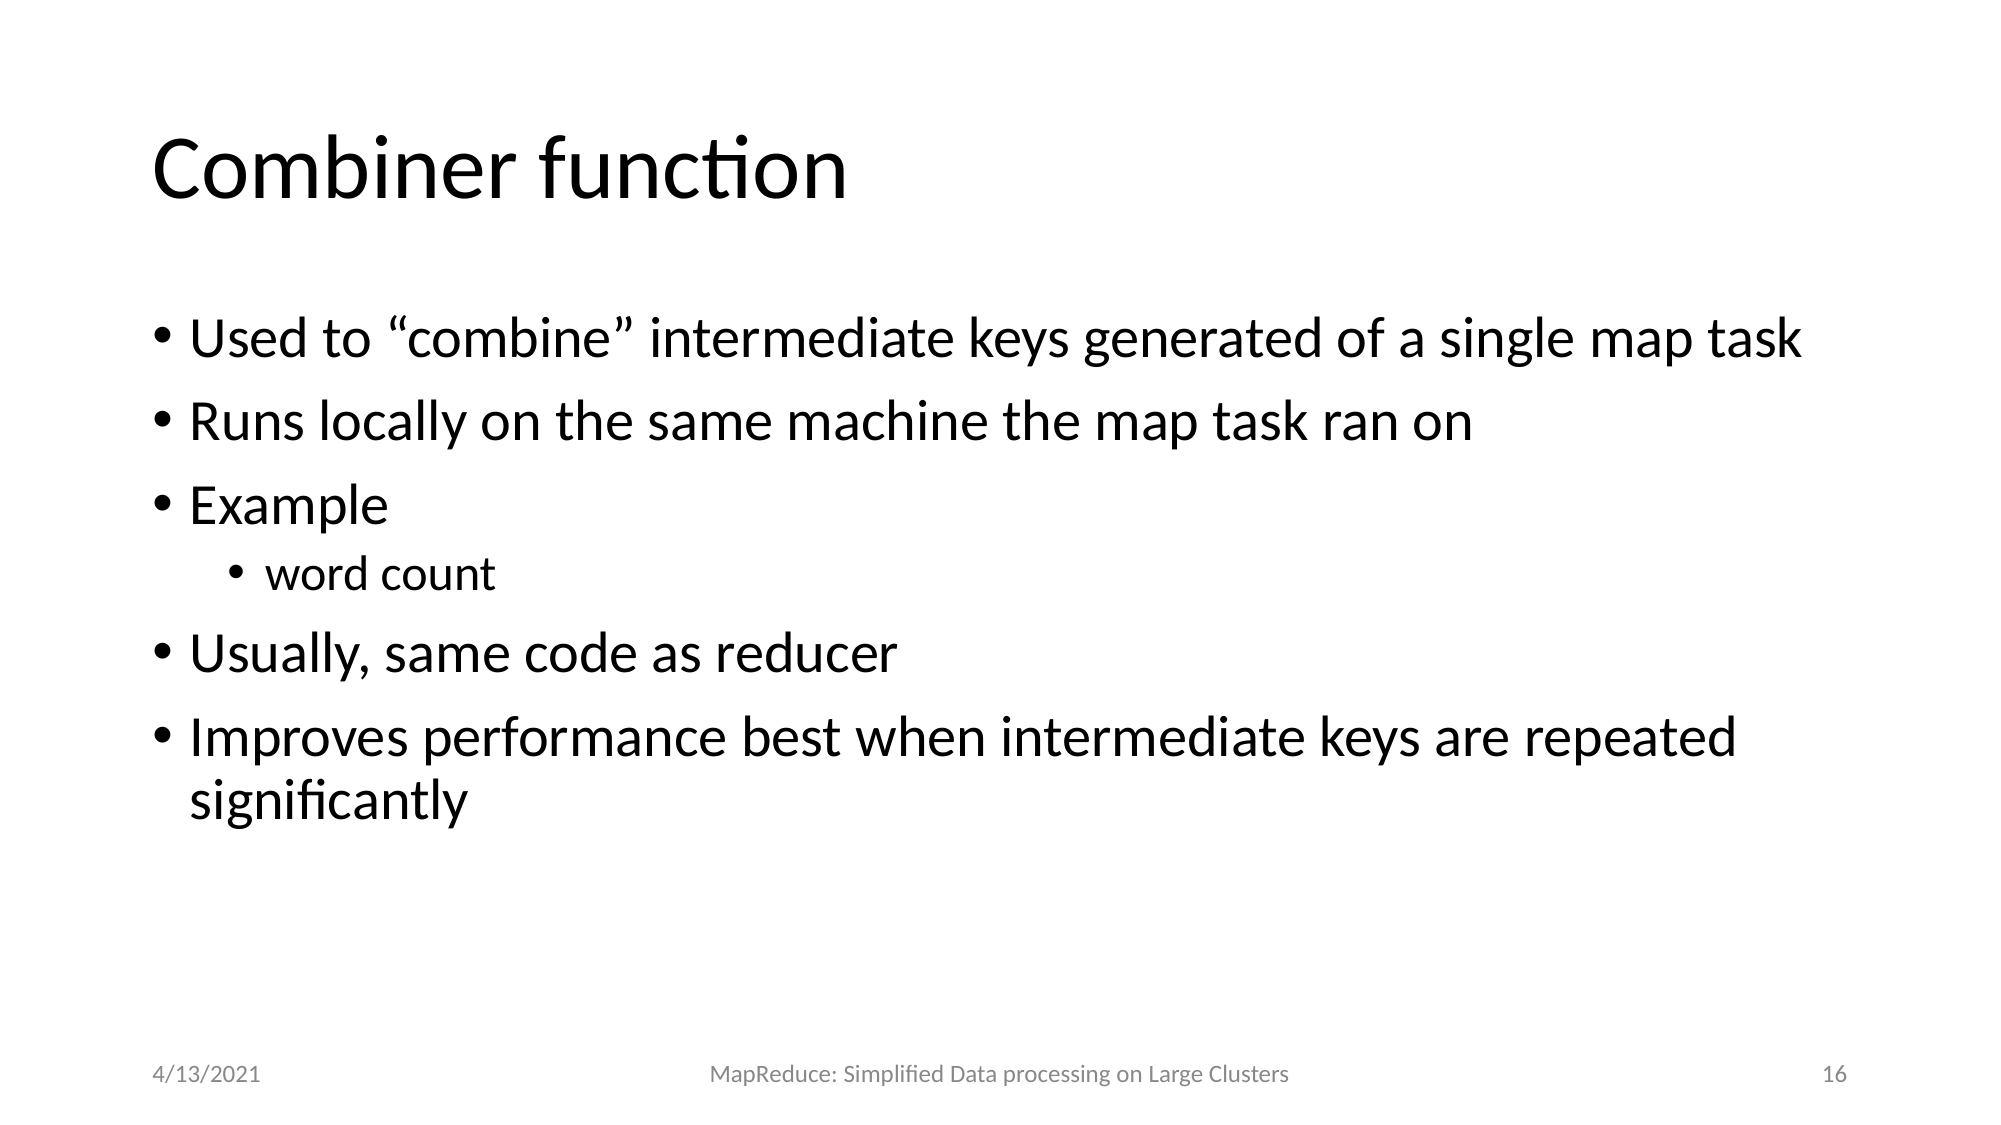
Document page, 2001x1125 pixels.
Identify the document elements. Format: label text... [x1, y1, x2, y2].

title Combiner function [137, 59, 1863, 278]
footer MapReduce: Simplified Data processing on Large Clusters [662, 1042, 1338, 1103]
list Used to “combine” intermediate keys generated of a single map task Runs locally on the same machine the map task ran on Example word count Usually, same code as reducer Improves performance best when intermediate keys are repeated significantly [137, 299, 1863, 1014]
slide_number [137, 1042, 588, 1103]
slide_number ‹#› [1412, 1042, 1863, 1103]
